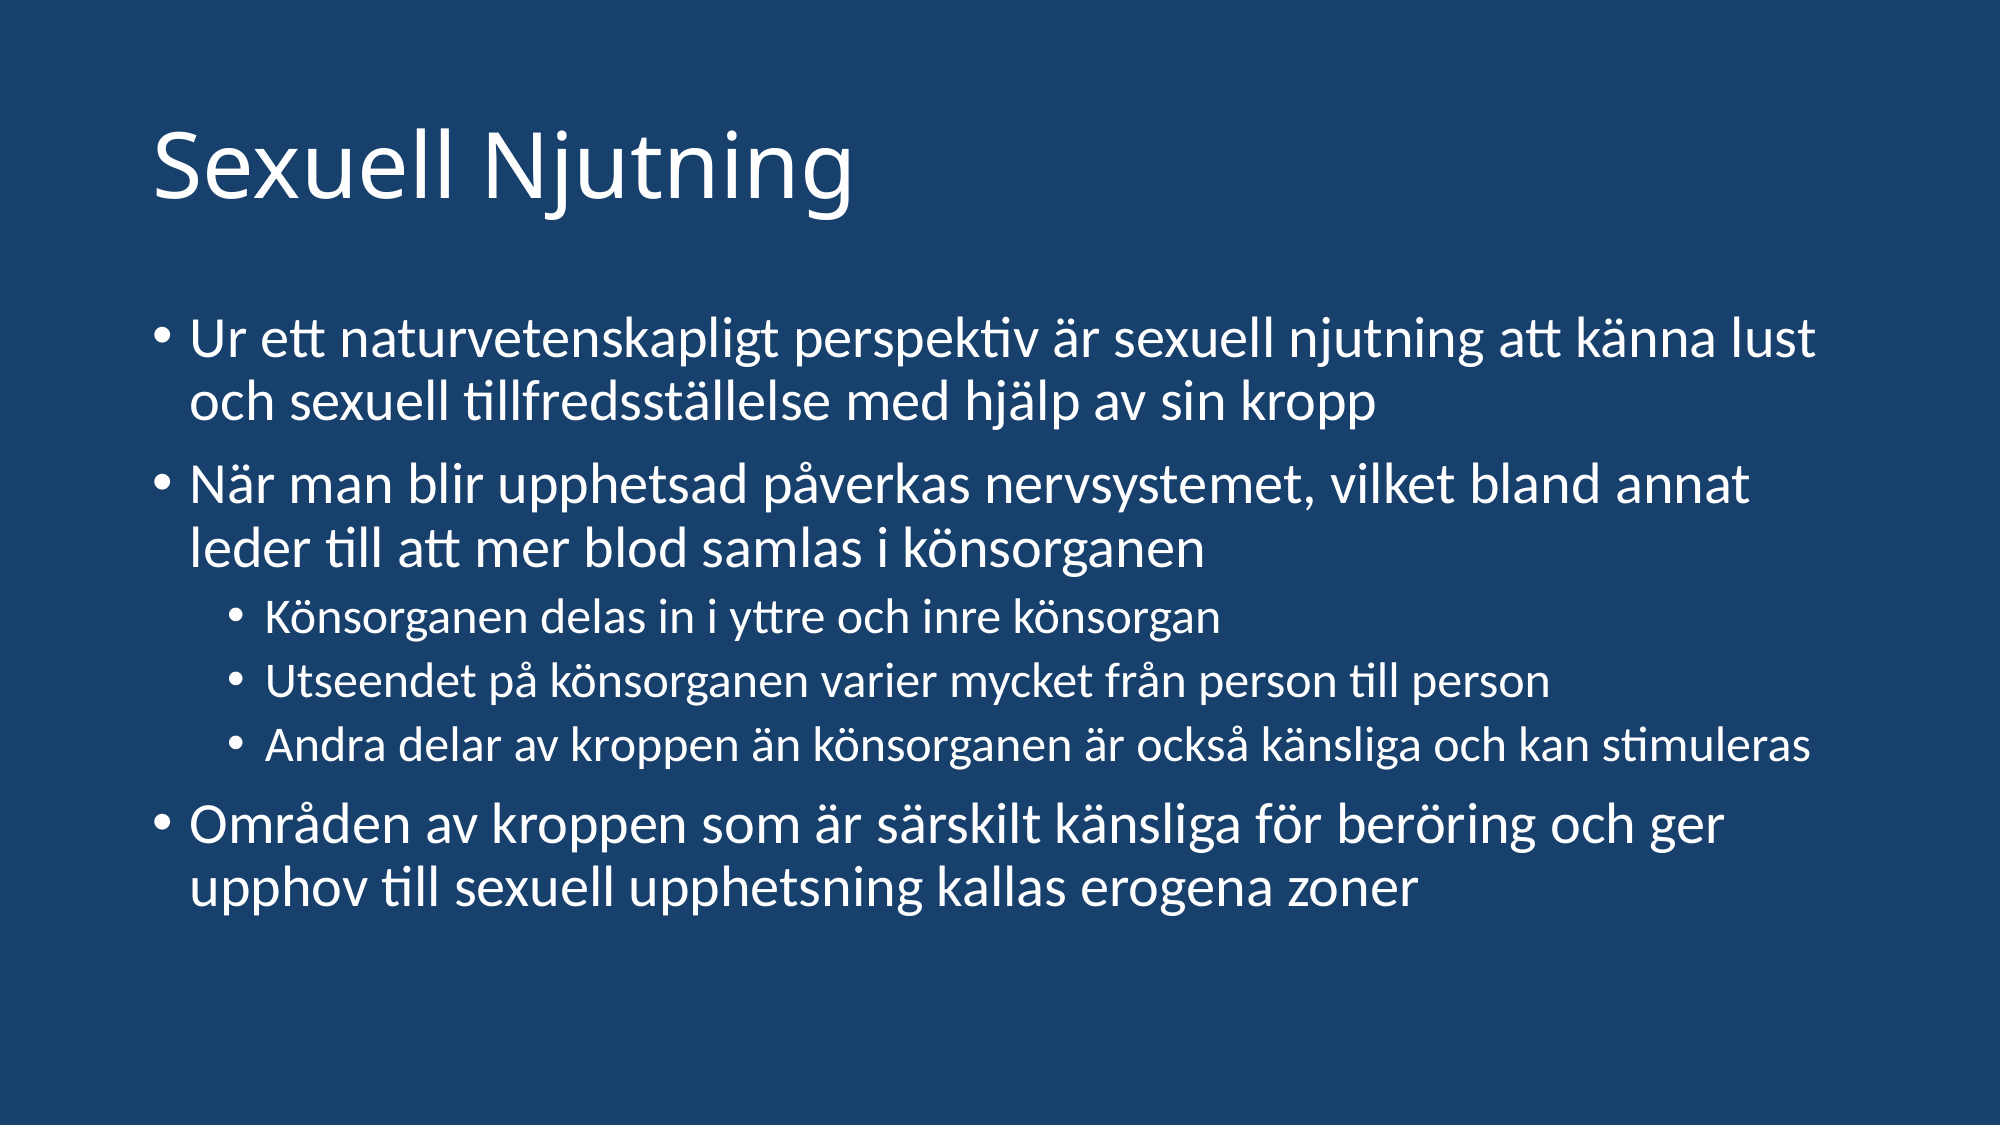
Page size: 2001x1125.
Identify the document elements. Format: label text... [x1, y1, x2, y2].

title Sexuell Njutning [137, 59, 1863, 278]
list Ur ett naturvetenskapligt perspektiv är sexuell njutning att känna lust och sexuell tillfredsställelse med hjälp av sin kropp När man blir upphetsad påverkas nervsystemet, vilket bland annat leder till att mer blod samlas i könsorganen Könsorganen delas in i yttre och inre könsorgan Utseendet på könsorganen varier mycket från person till person Andra delar av kroppen än könsorganen är också känsliga och kan stimuleras Områden av kroppen som är särskilt känsliga för beröring och ger upphov till sexuell upphetsning kallas erogena zoner [137, 299, 1863, 1014]
